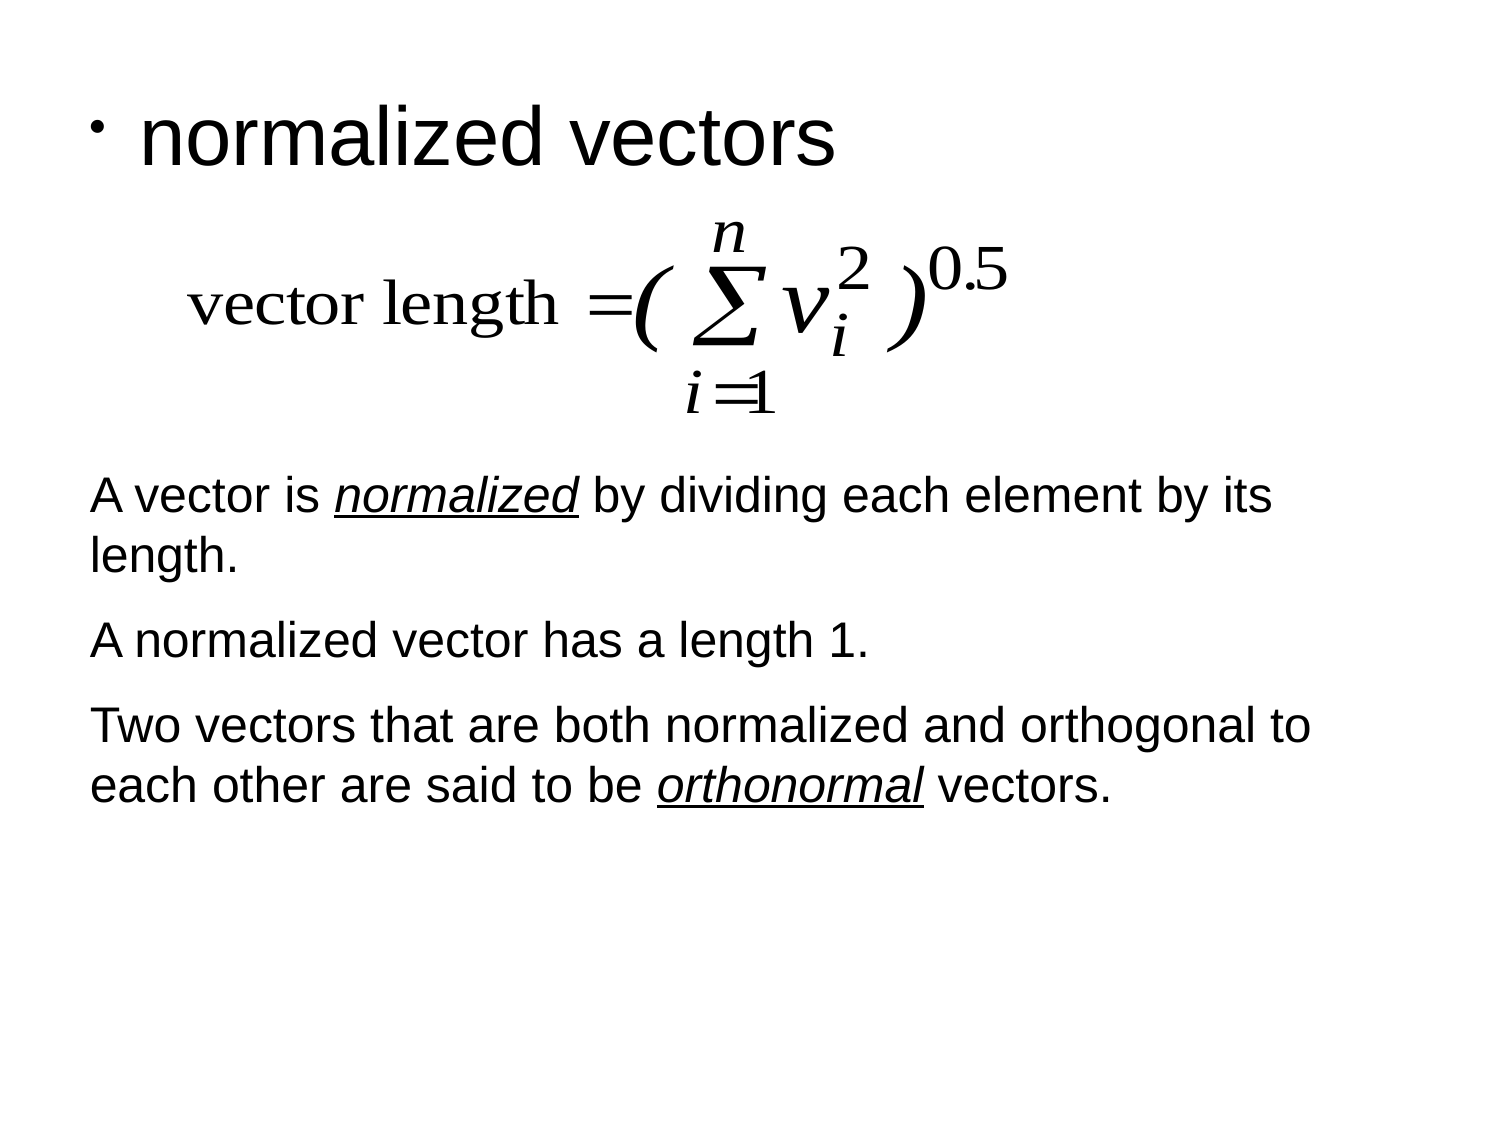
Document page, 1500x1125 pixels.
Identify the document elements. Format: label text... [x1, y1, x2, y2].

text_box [174, 174, 1050, 427]
text_box normalized vectors A vector is normalized by dividing each element by its length. A normalized vector has a length 1. Two vectors that are both normalized and orthogonal to each other are said to be orthonormal vectors. [74, 75, 1425, 820]
